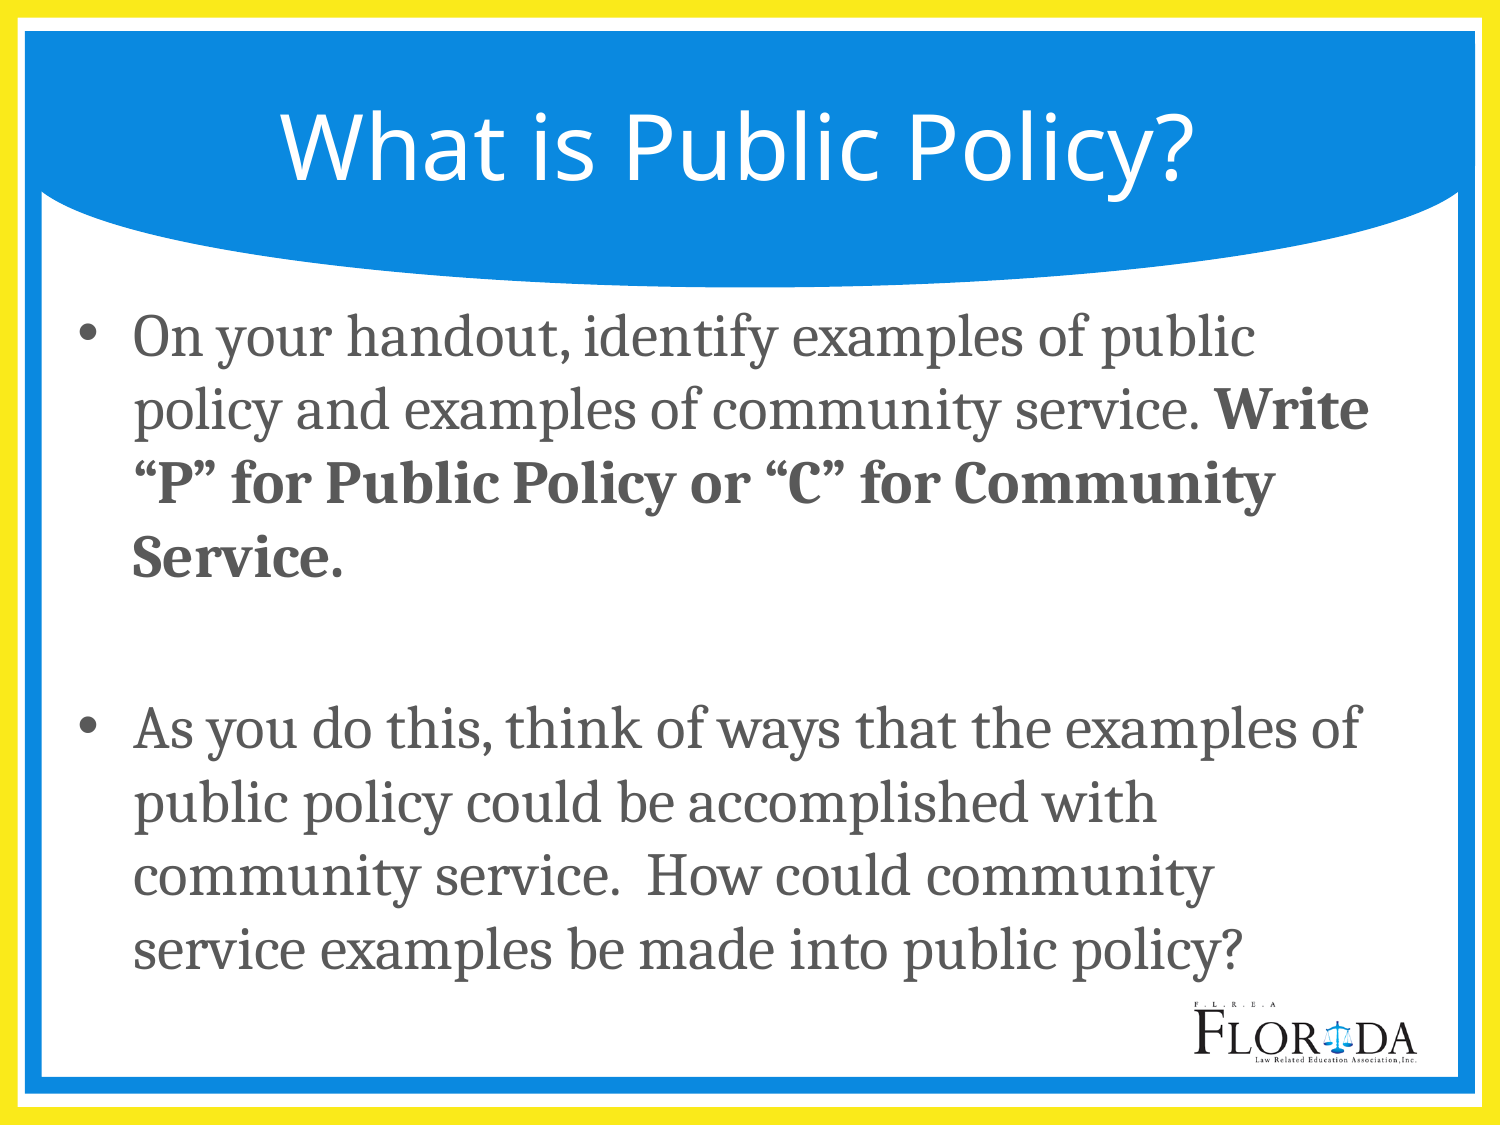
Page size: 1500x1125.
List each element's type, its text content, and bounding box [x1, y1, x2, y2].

picture [1175, 987, 1448, 1068]
title What is Public Policy? [75, 50, 1425, 238]
list On your handout, identify examples of public policy and examples of community service. Write “P” for Public Policy or “C” for Community Service. As you do this, think of ways that the examples of public policy could be accomplished with community service. How could community service examples be made into public policy? [62, 287, 1413, 1000]
